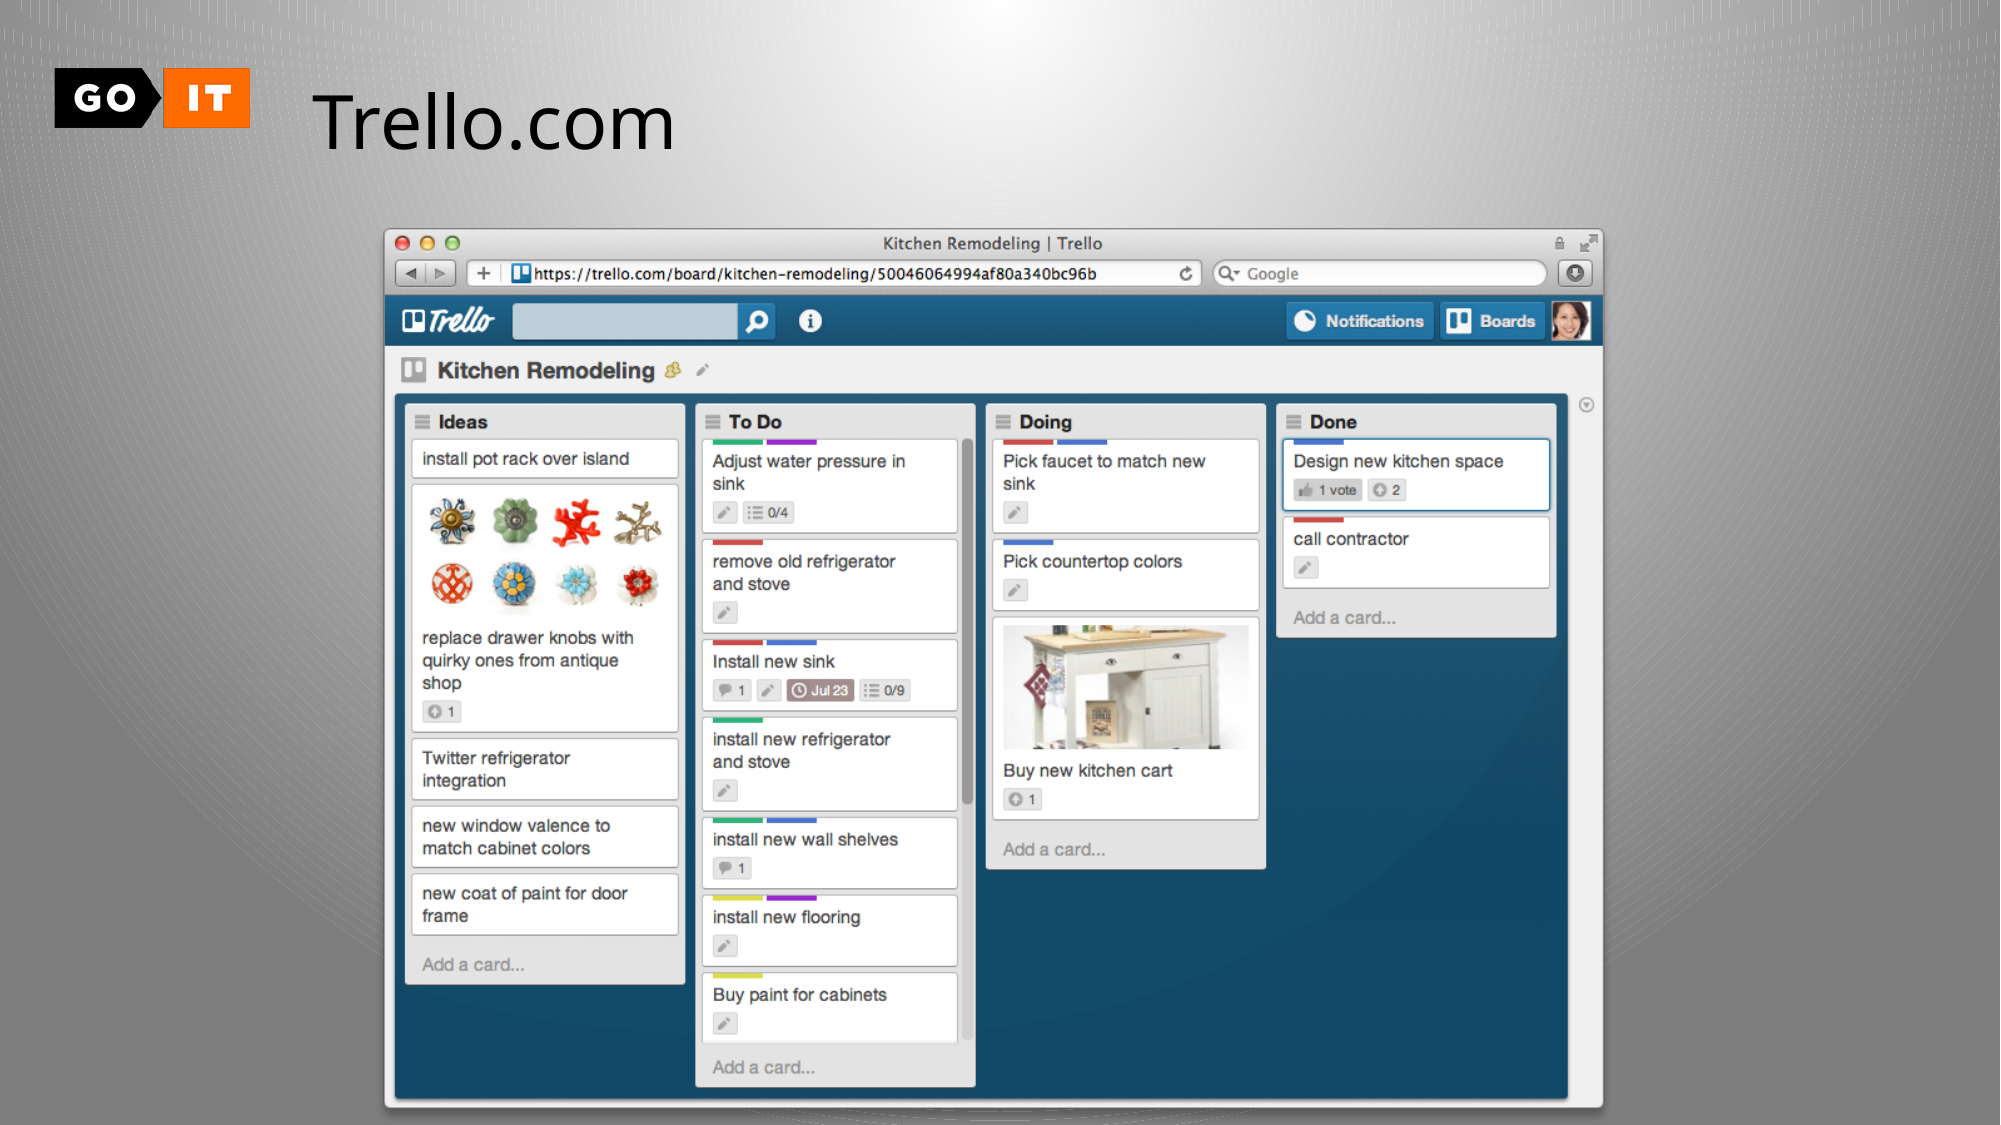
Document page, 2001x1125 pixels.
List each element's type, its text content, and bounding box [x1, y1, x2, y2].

picture [54, 0, 250, 196]
picture [374, 227, 1613, 1125]
title Trello.com [312, 75, 1787, 166]
